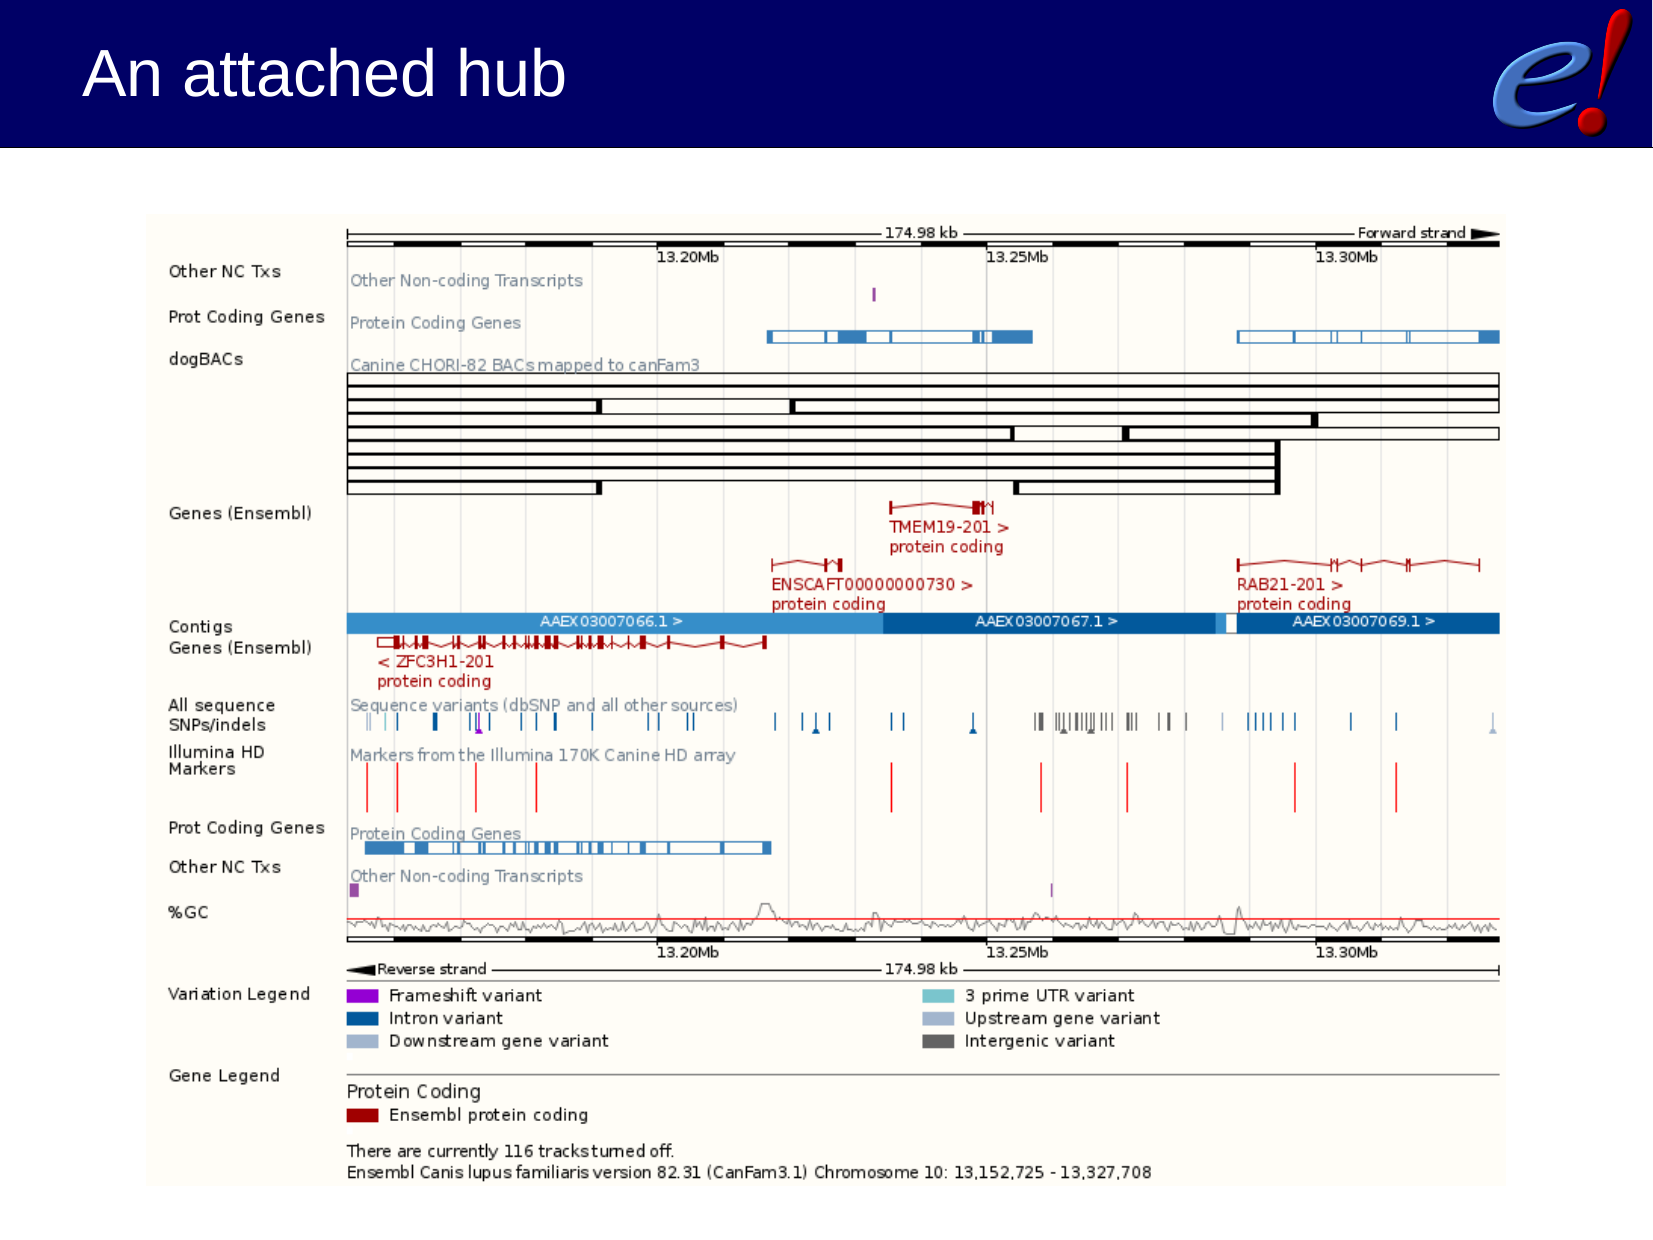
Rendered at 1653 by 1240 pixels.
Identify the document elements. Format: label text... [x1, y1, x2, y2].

picture [1488, 5, 1637, 146]
title An attached hub [82, 0, 1442, 149]
picture [146, 214, 1506, 1186]
